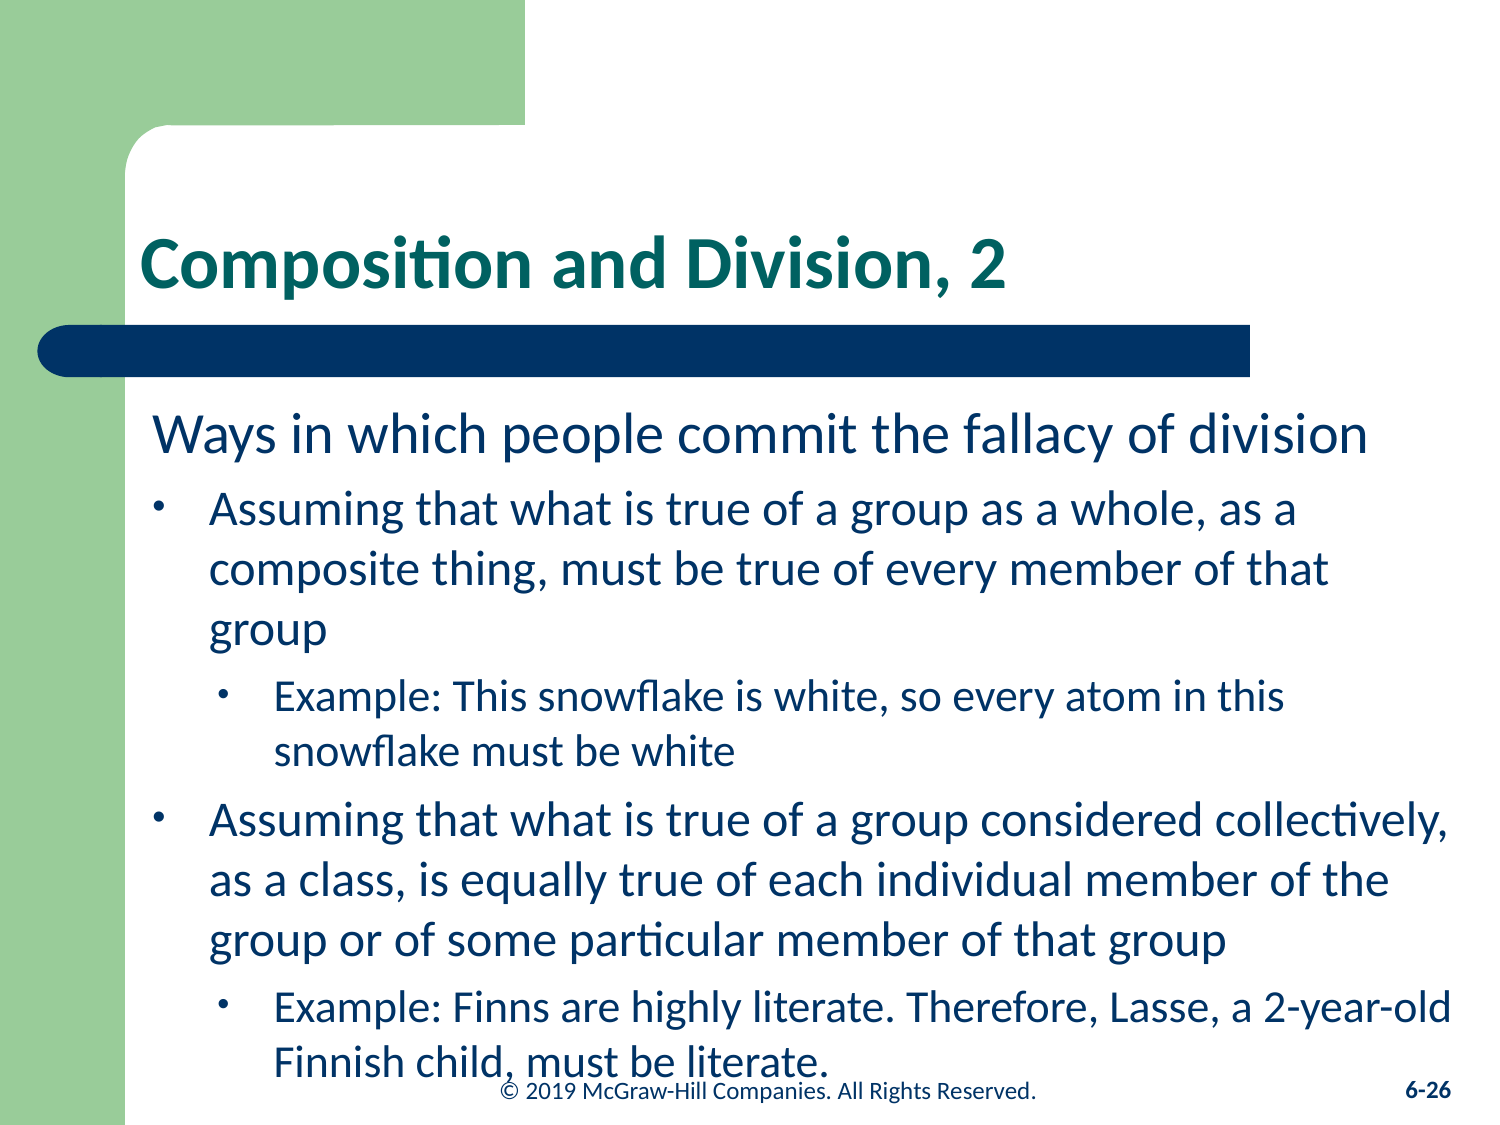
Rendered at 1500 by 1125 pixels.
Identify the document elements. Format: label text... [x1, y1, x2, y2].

title Composition and Division, 2 [125, 125, 1425, 313]
list Ways in which people commit the fallacy of division Assuming that what is true of a group as a whole, as a composite thing, must be true of every member of that group Example: This snowflake is white, so every atom in this snowflake must be white Assuming that what is true of a group considered collectively, as a class, is equally true of each individual member of the group or of some particular member of that group Example: Finns are highly literate. Therefore, Lasse, a 2-year-old Finnish child, must be literate. [137, 387, 1475, 999]
